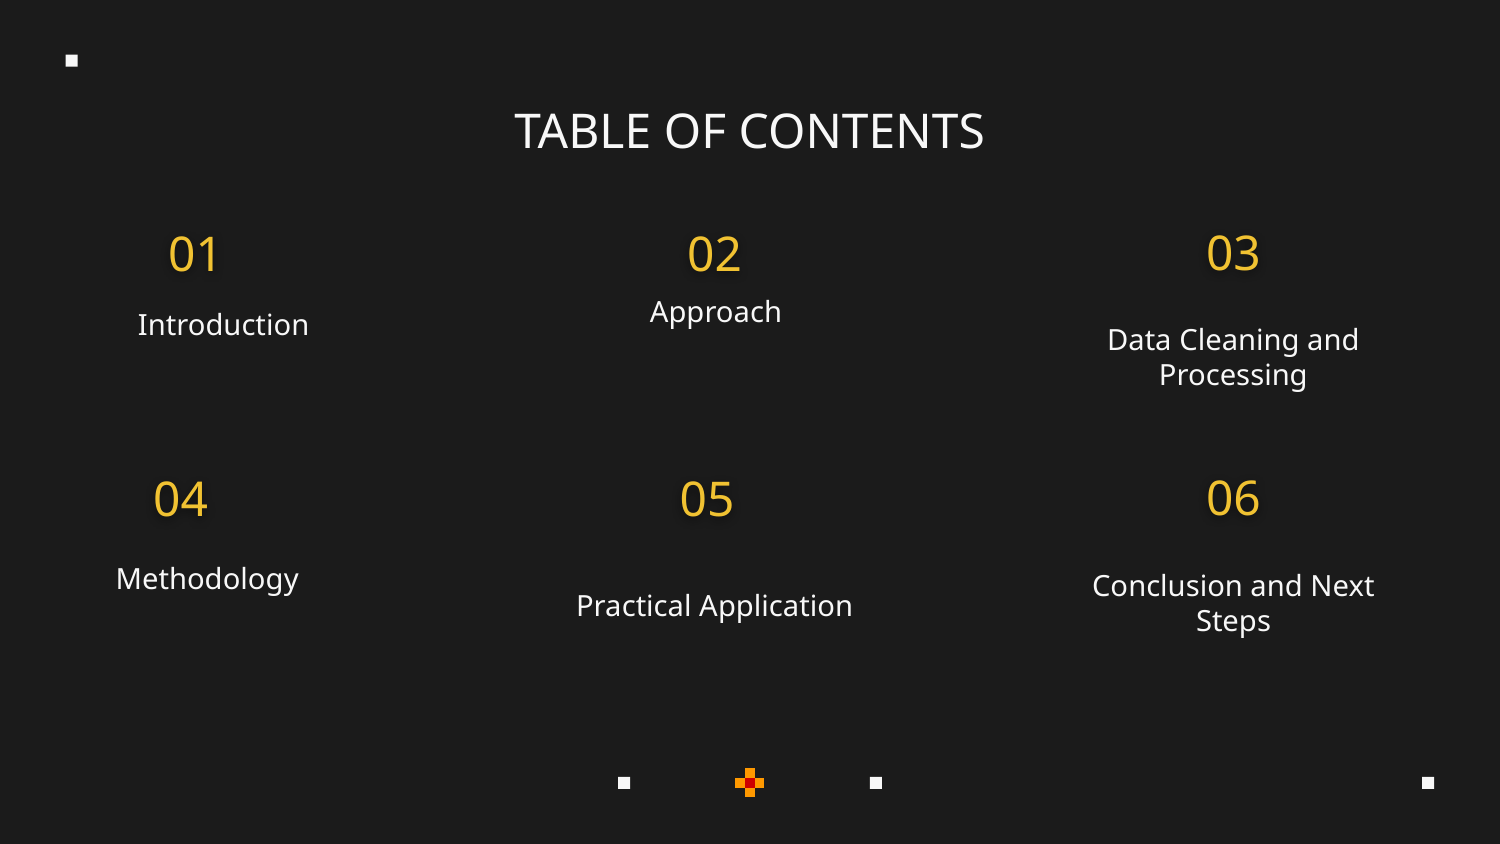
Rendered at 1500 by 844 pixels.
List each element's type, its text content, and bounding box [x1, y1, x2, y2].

text_box Conclusion and Next Steps [1056, 520, 1411, 652]
subtitle Introduction [31, 288, 416, 357]
text_box 04 [114, 460, 247, 534]
title TABLE OF CONTENTS [116, 85, 1383, 163]
text_box 05 [641, 460, 773, 534]
text_box 06 [1167, 459, 1300, 533]
text_box 02 [648, 215, 781, 289]
text_box Practical Application [531, 534, 898, 638]
text_box Approach [566, 303, 866, 343]
text_box Methodology [31, 533, 384, 611]
title 01 [129, 215, 262, 289]
text_box 03 [1167, 214, 1300, 288]
text_box Data Cleaning and Processing [1041, 288, 1426, 407]
